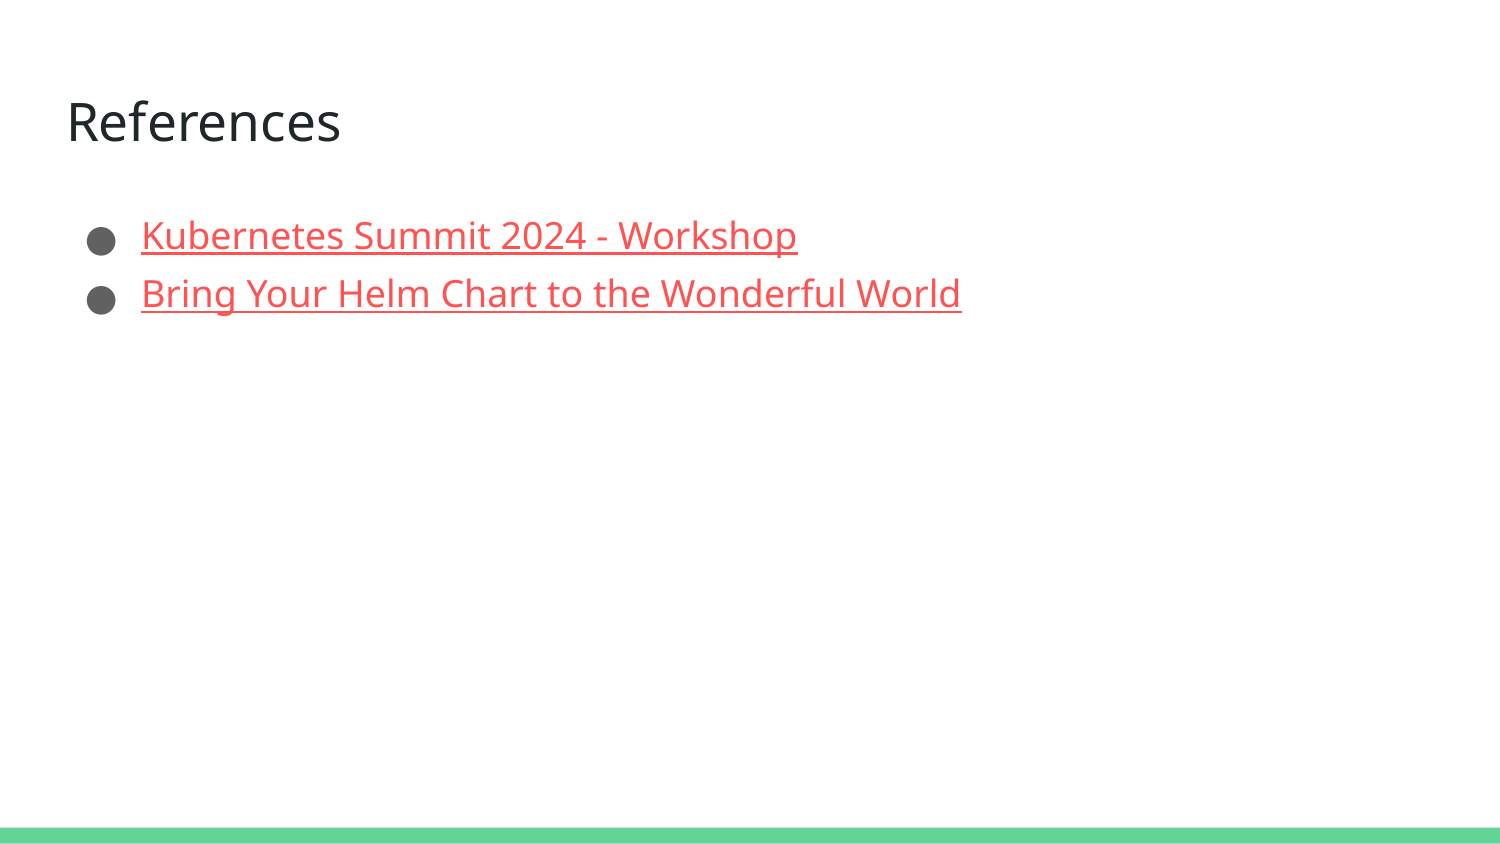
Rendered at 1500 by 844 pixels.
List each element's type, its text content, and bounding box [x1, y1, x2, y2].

title References [51, 72, 1449, 167]
list Kubernetes Summit 2024 - Workshop Bring Your Helm Chart to the Wonderful World [51, 189, 1449, 750]
